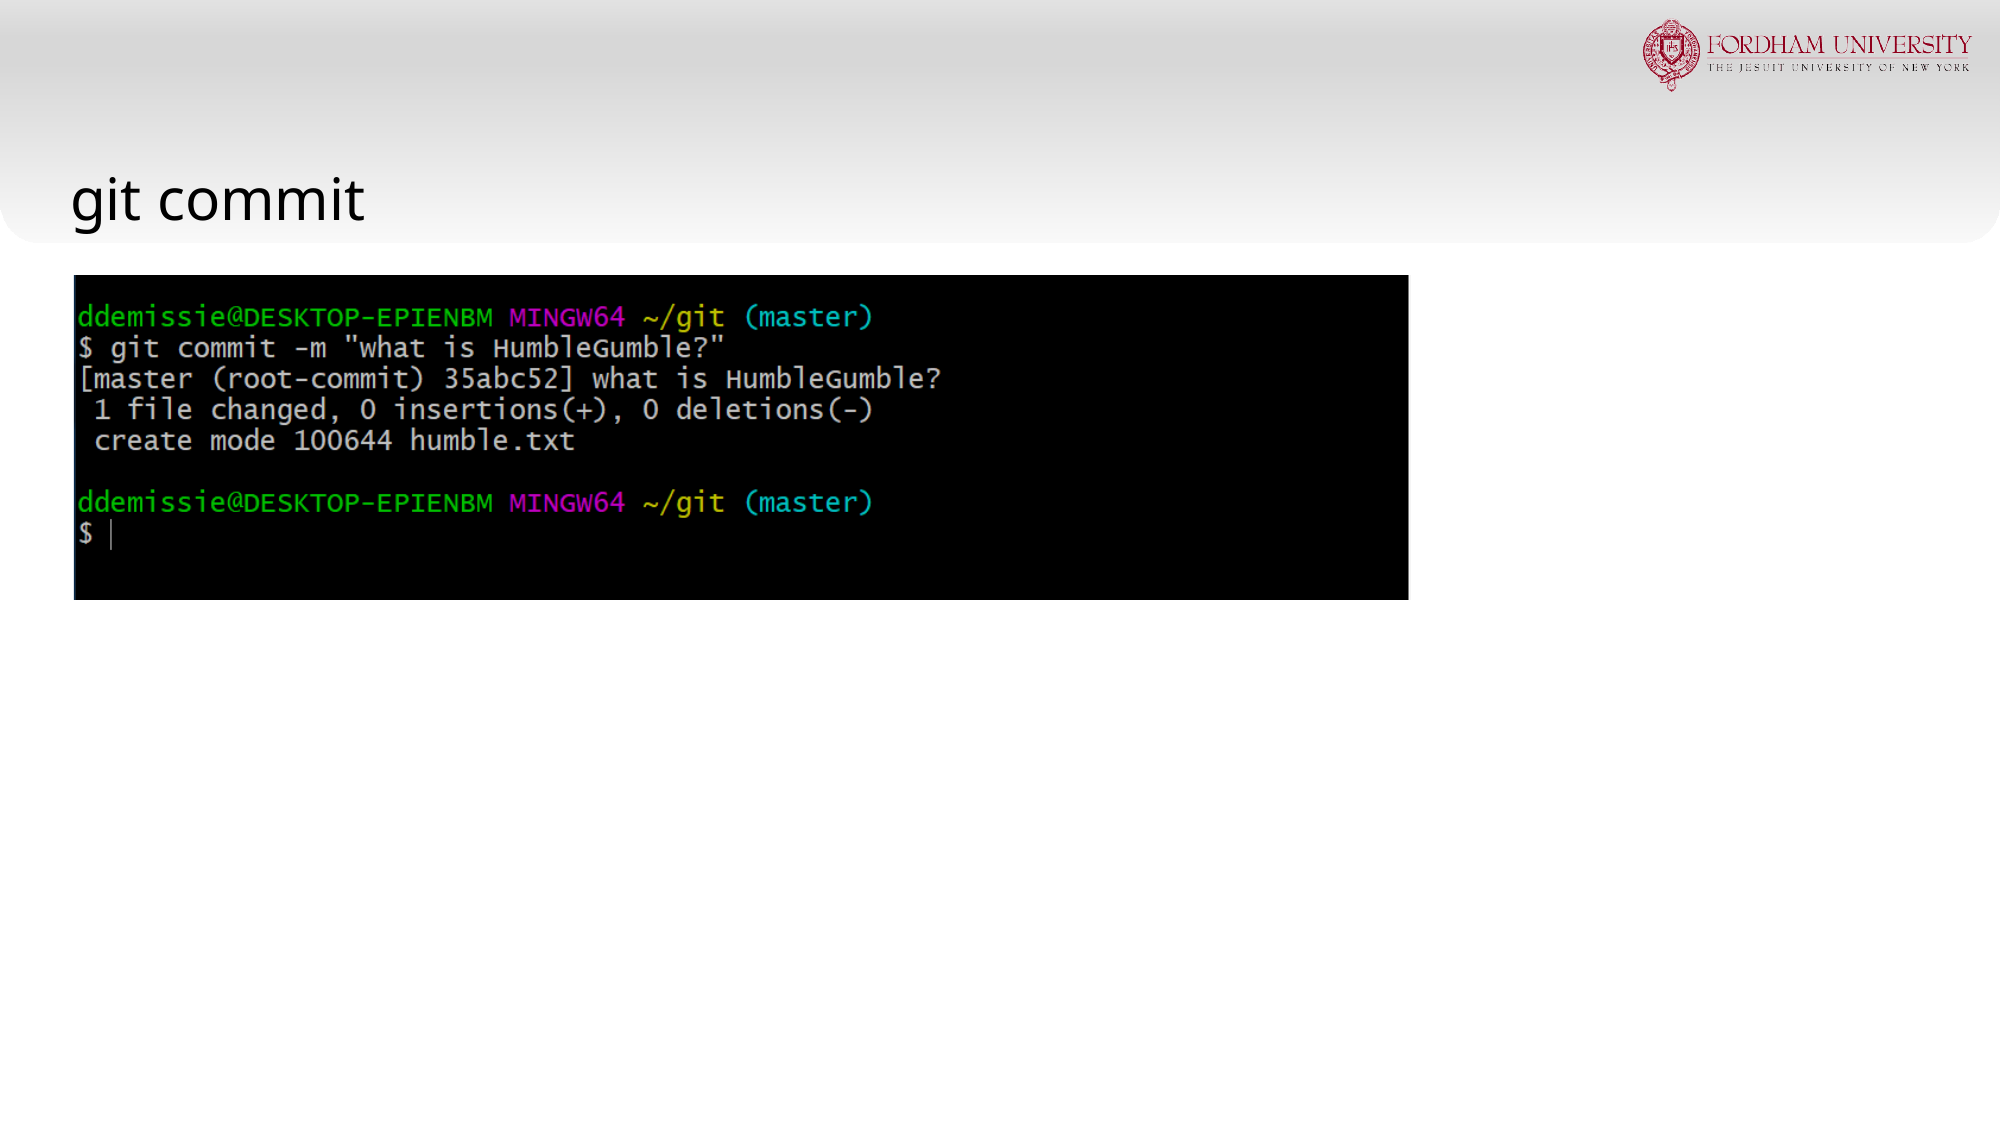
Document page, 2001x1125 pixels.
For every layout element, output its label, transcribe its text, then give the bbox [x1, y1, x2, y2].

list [73, 274, 1411, 600]
picture [0, 0, 2000, 243]
title git commit [70, 162, 1000, 234]
